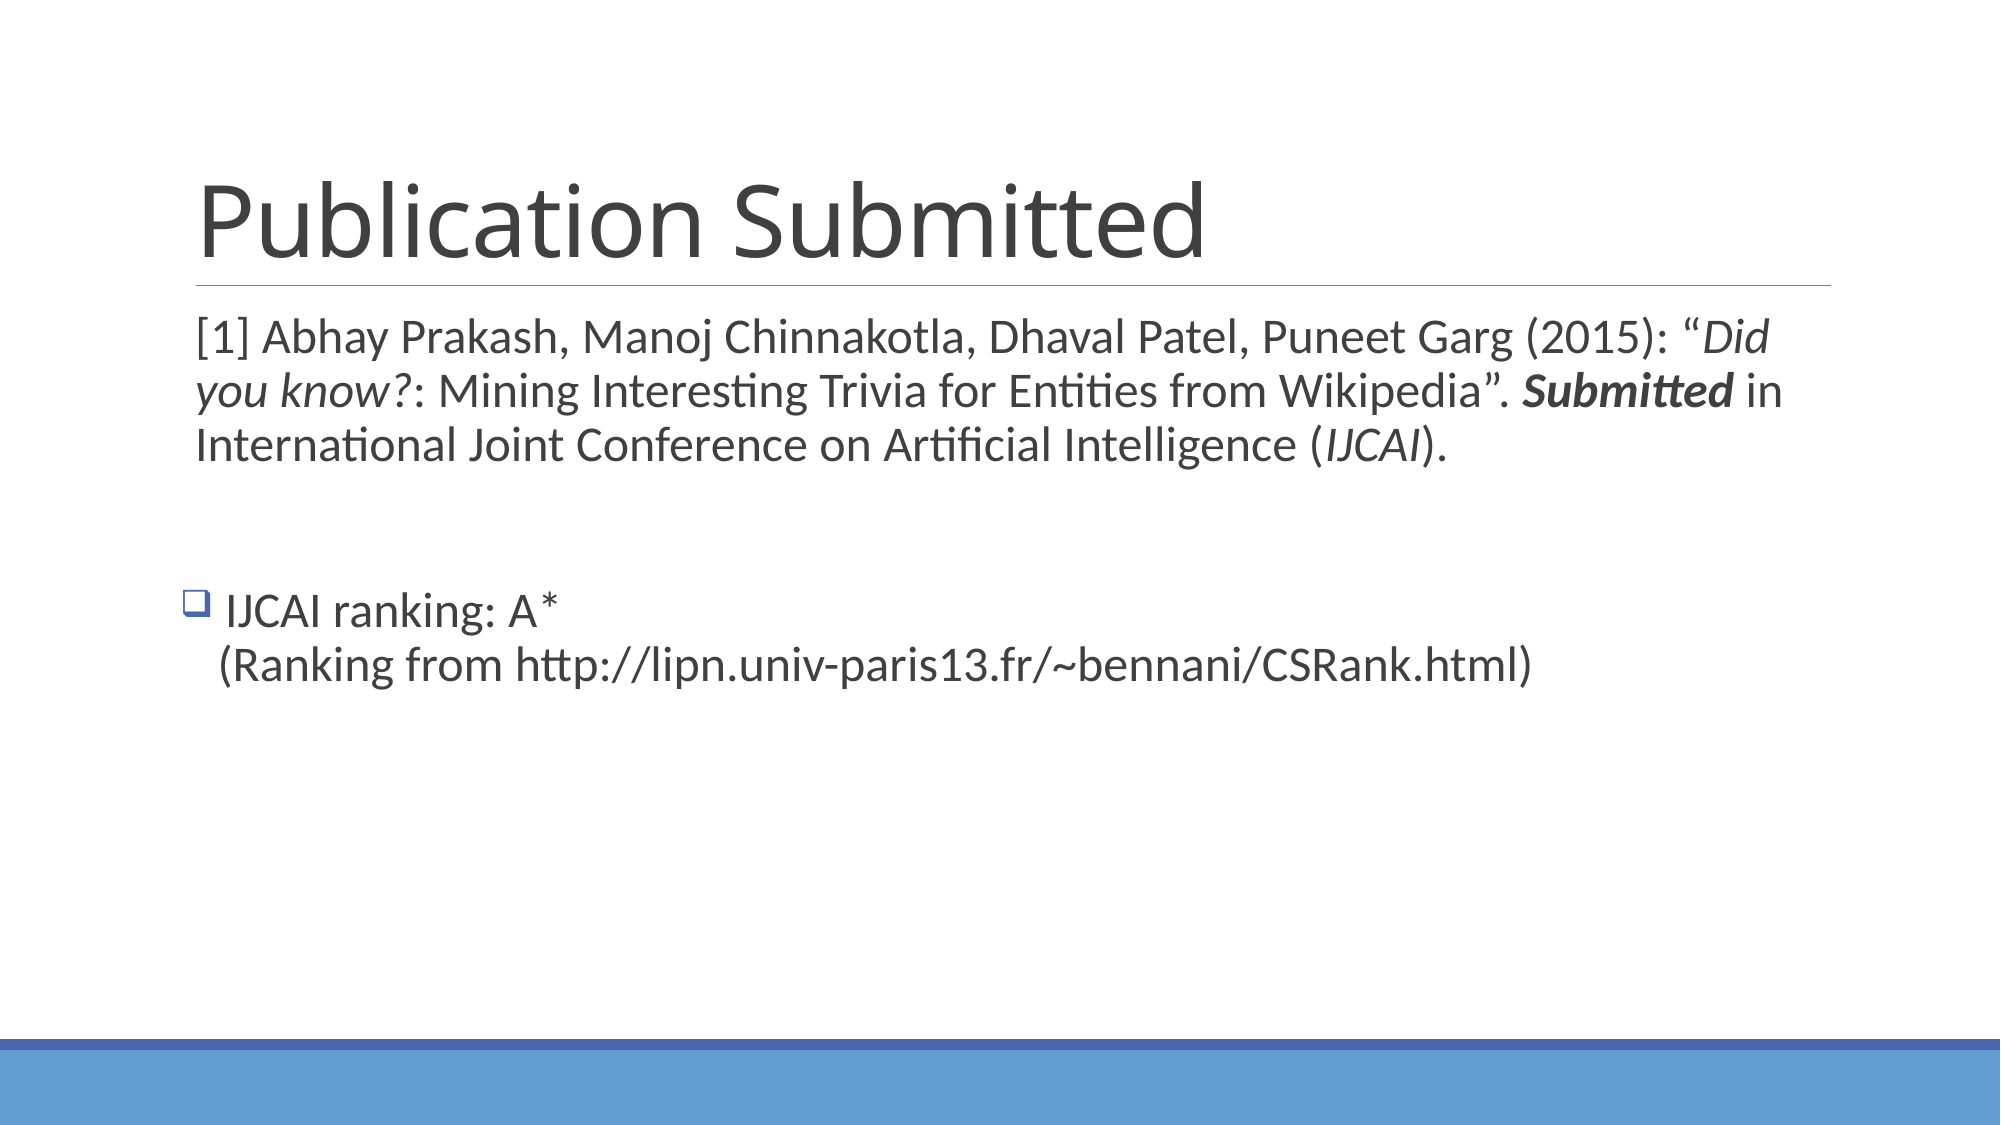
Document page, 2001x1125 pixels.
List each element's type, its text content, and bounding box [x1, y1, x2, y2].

title Publication Submitted [180, 47, 1830, 285]
list [1] Abhay Prakash, Manoj Chinnakotla, Dhaval Patel, Puneet Garg (2015): “Did you know?: Mining Interesting Trivia for Entities from Wikipedia”. Submitted in International Joint Conference on Artificial Intelligence (IJCAI). IJCAI ranking: A* (Ranking from http://lipn.univ-paris13.fr/~bennani/CSRank.html) [180, 302, 1830, 963]
